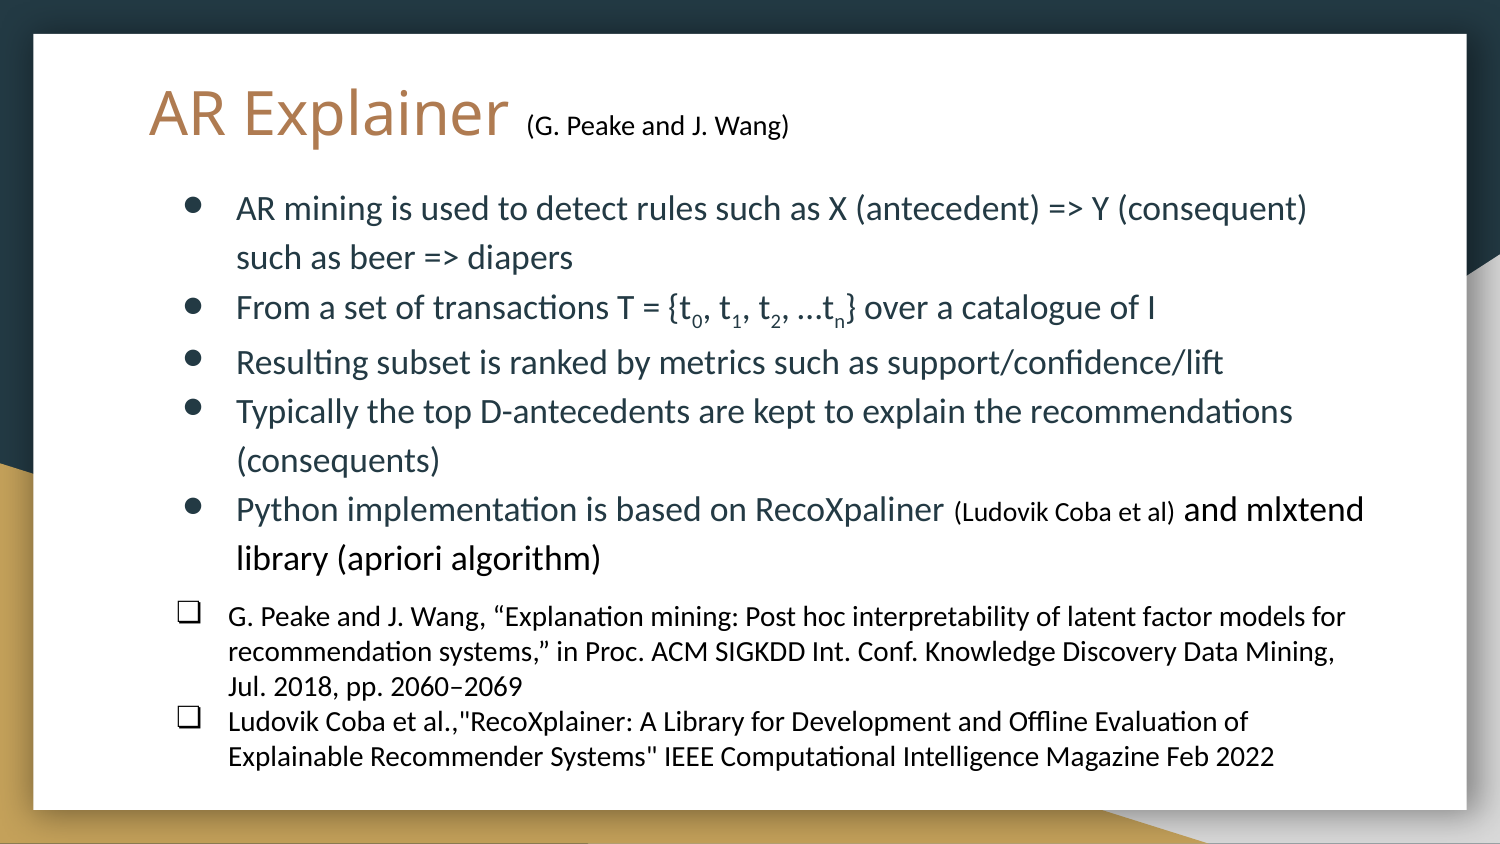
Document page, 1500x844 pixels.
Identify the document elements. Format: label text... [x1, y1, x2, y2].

list AR mining is used to detect rules such as X (antecedent) => Y (consequent) such as beer => diapers From a set of transactions T = {t0, t1, t2, …tn} over a catalogue of I Resulting subset is ranked by metrics such as support/confidence/lift Typically the top D-antecedents are kept to explain the recommendations (consequents) Python implementation is based on RecoXpaliner (Ludovik Coba et al) and mlxtend library (apriori algorithm) [149, 163, 1381, 595]
title AR Explainer (G. Peake and J. Wang) [134, 59, 1366, 164]
text_box G. Peake and J. Wang, “Explanation mining: Post hoc interpretability of latent factor models for recommendation systems,” in Proc. ACM SIGKDD Int. Conf. Knowledge Discovery Data Mining, Jul. 2018, pp. 2060–2069 Ludovik Coba et al.,"RecoXplainer: A Library for Development and Offline Evaluation of Explainable Recommender Systems" IEEE Computational Intelligence Magazine Feb 2022 [138, 582, 1362, 788]
